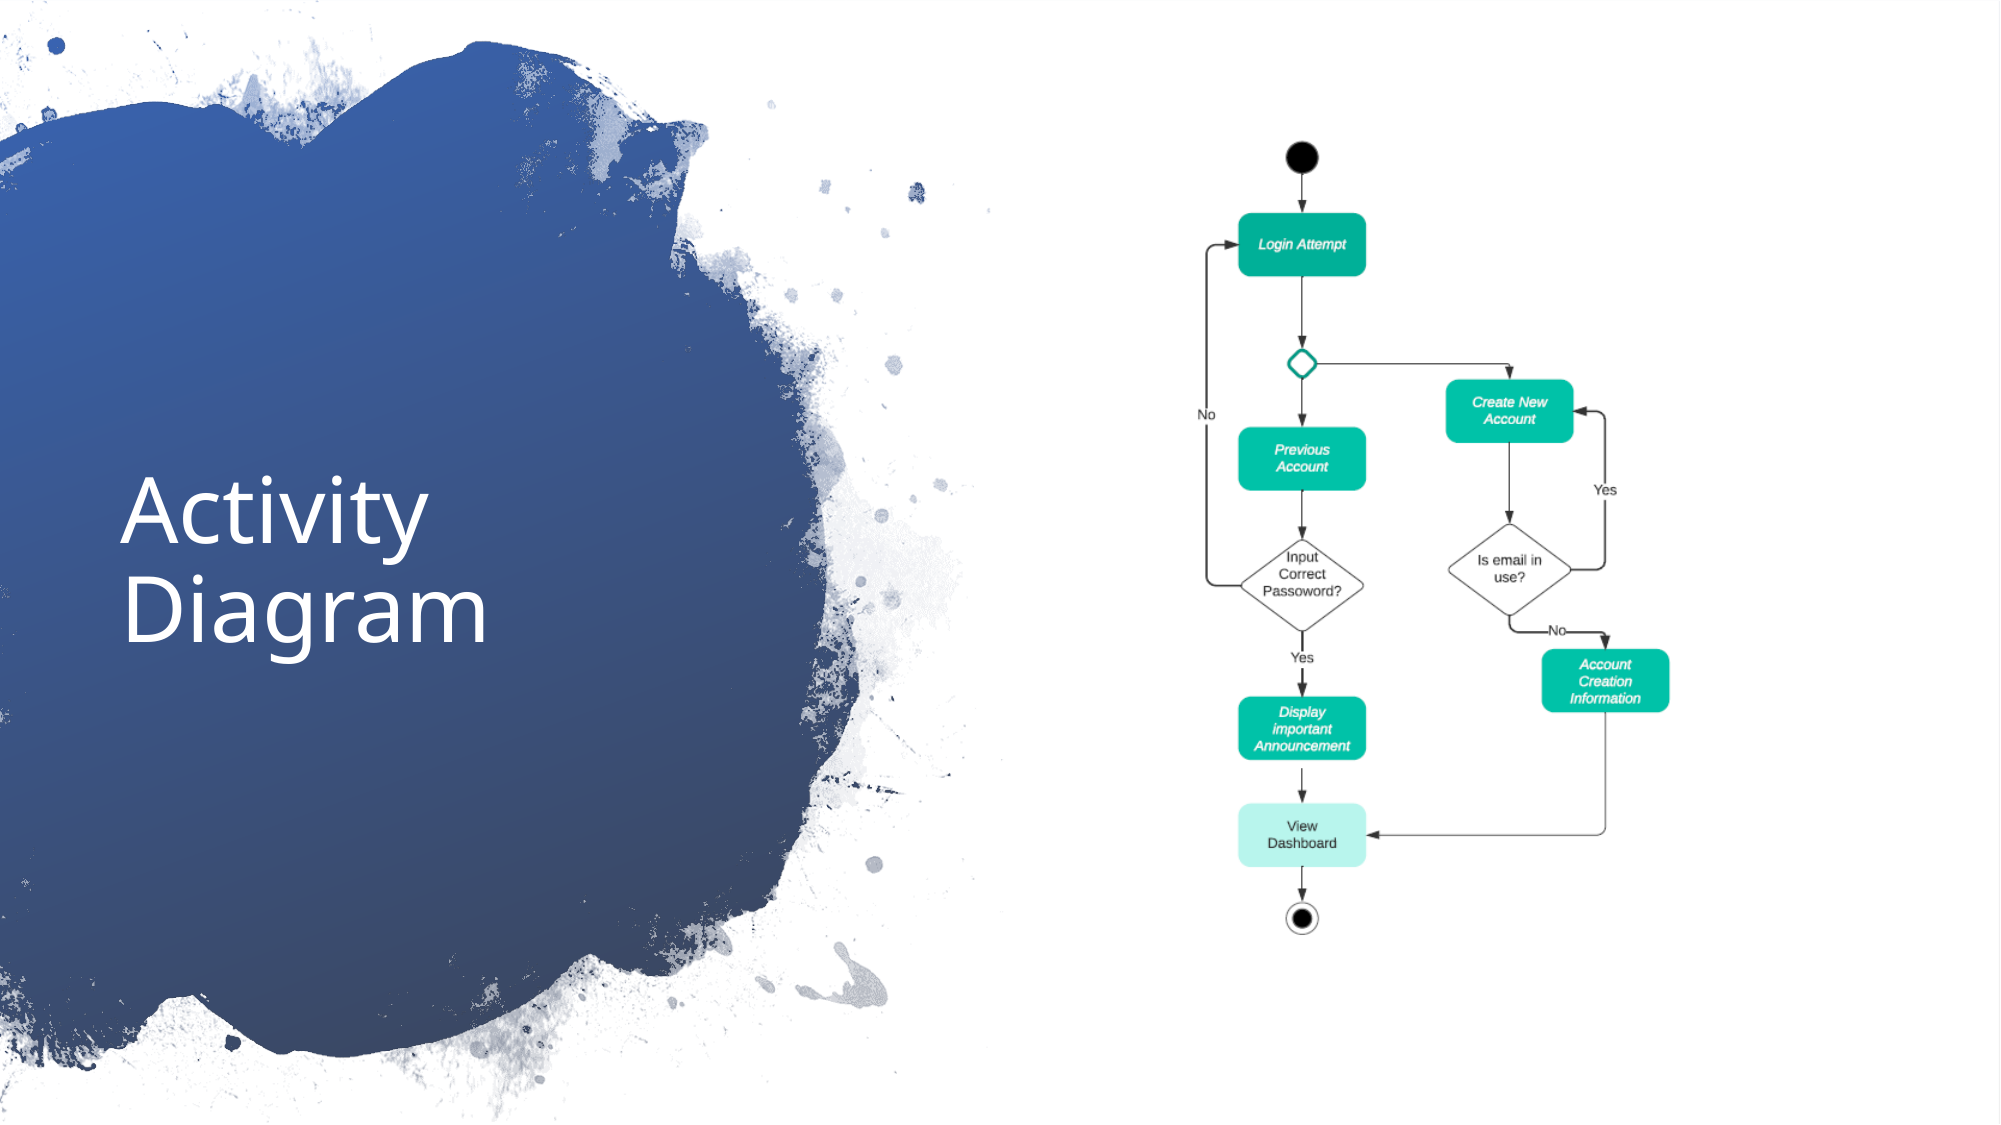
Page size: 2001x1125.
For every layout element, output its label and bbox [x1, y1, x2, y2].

picture [0, 0, 2000, 1125]
list [1125, 131, 1744, 990]
